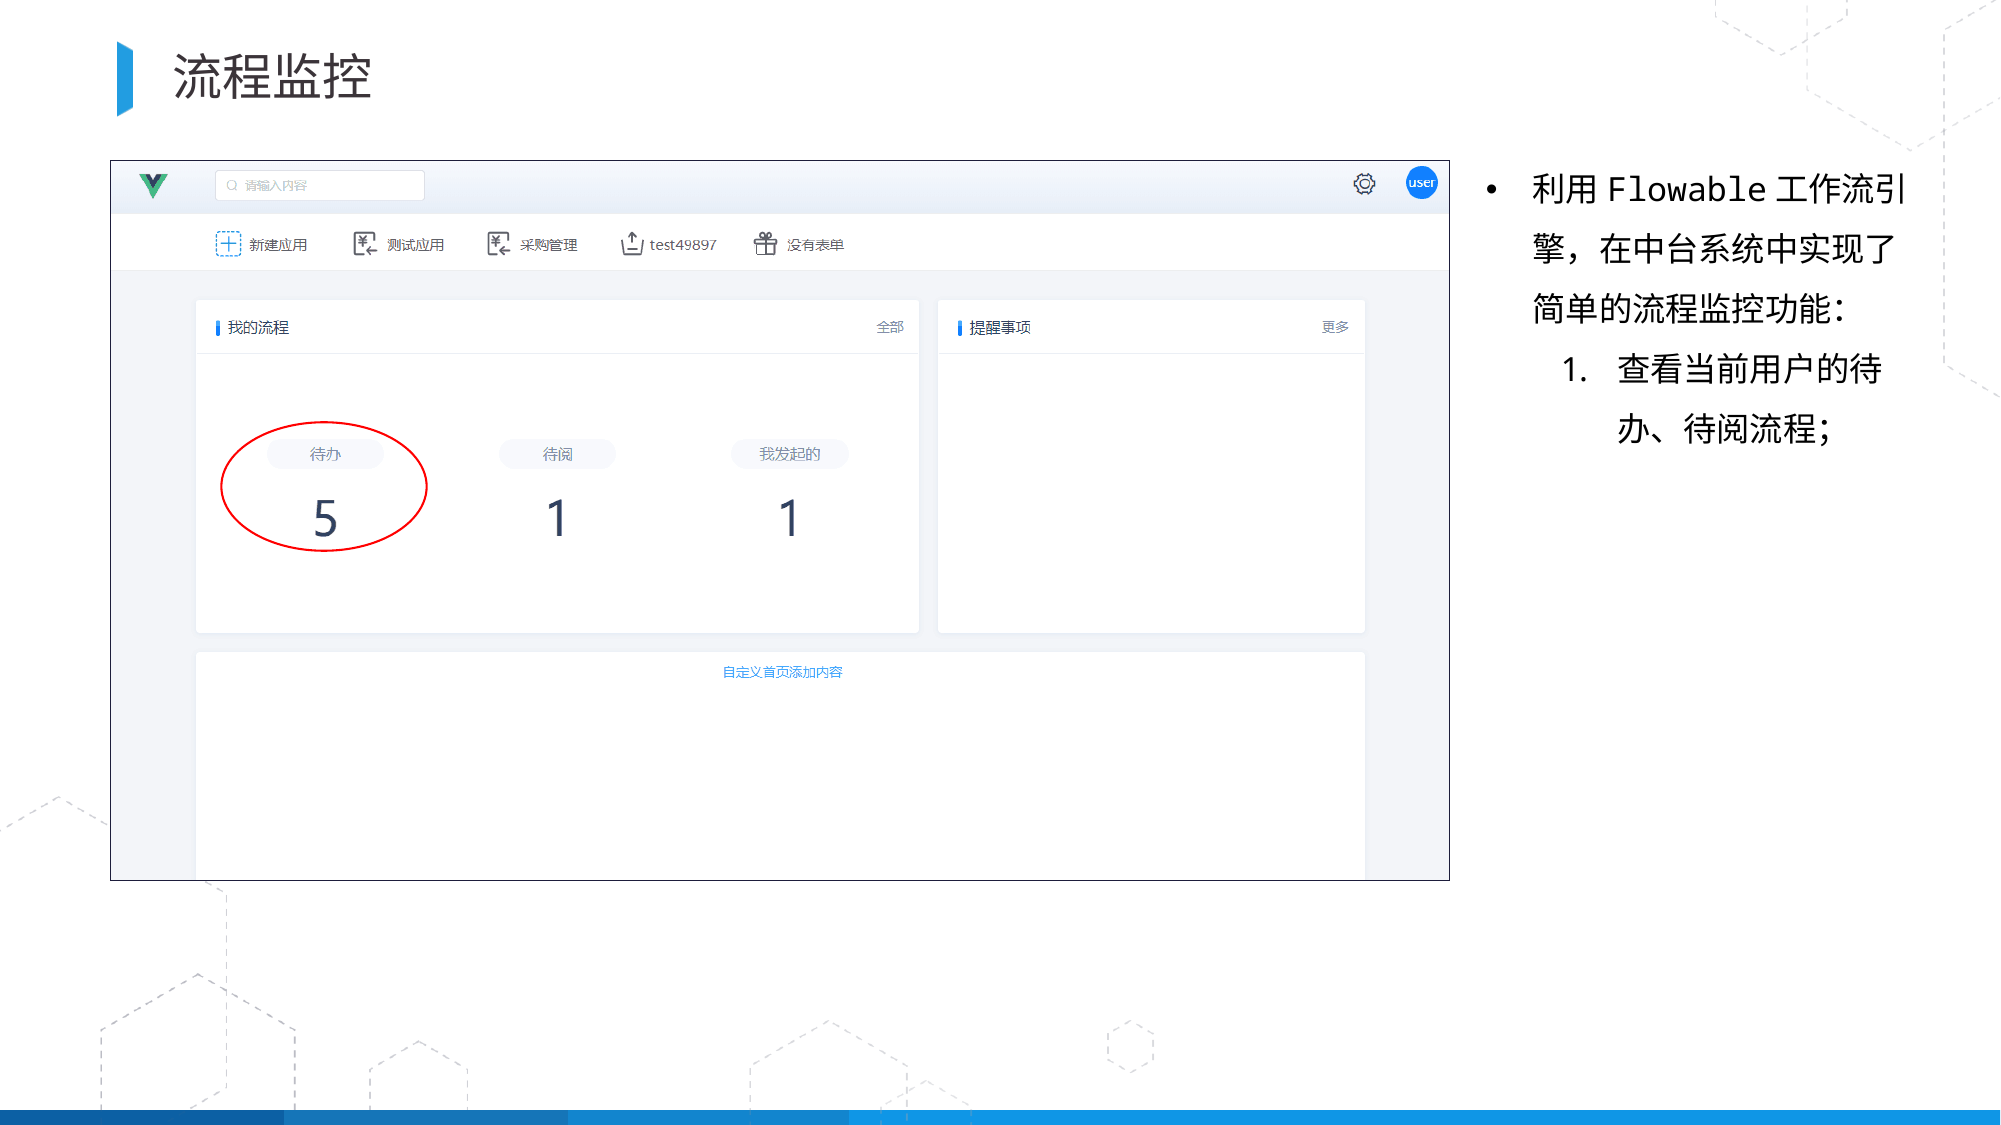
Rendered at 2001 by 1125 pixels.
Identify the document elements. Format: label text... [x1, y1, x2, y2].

picture [0, 0, 2001, 1125]
title 流程监控 [157, 34, 814, 124]
text_box 利用Flowable工作流引擎，在中台系统中实现了简单的流程监控功能： 查看当前用户的待办、待阅流程； [1471, 141, 1931, 456]
